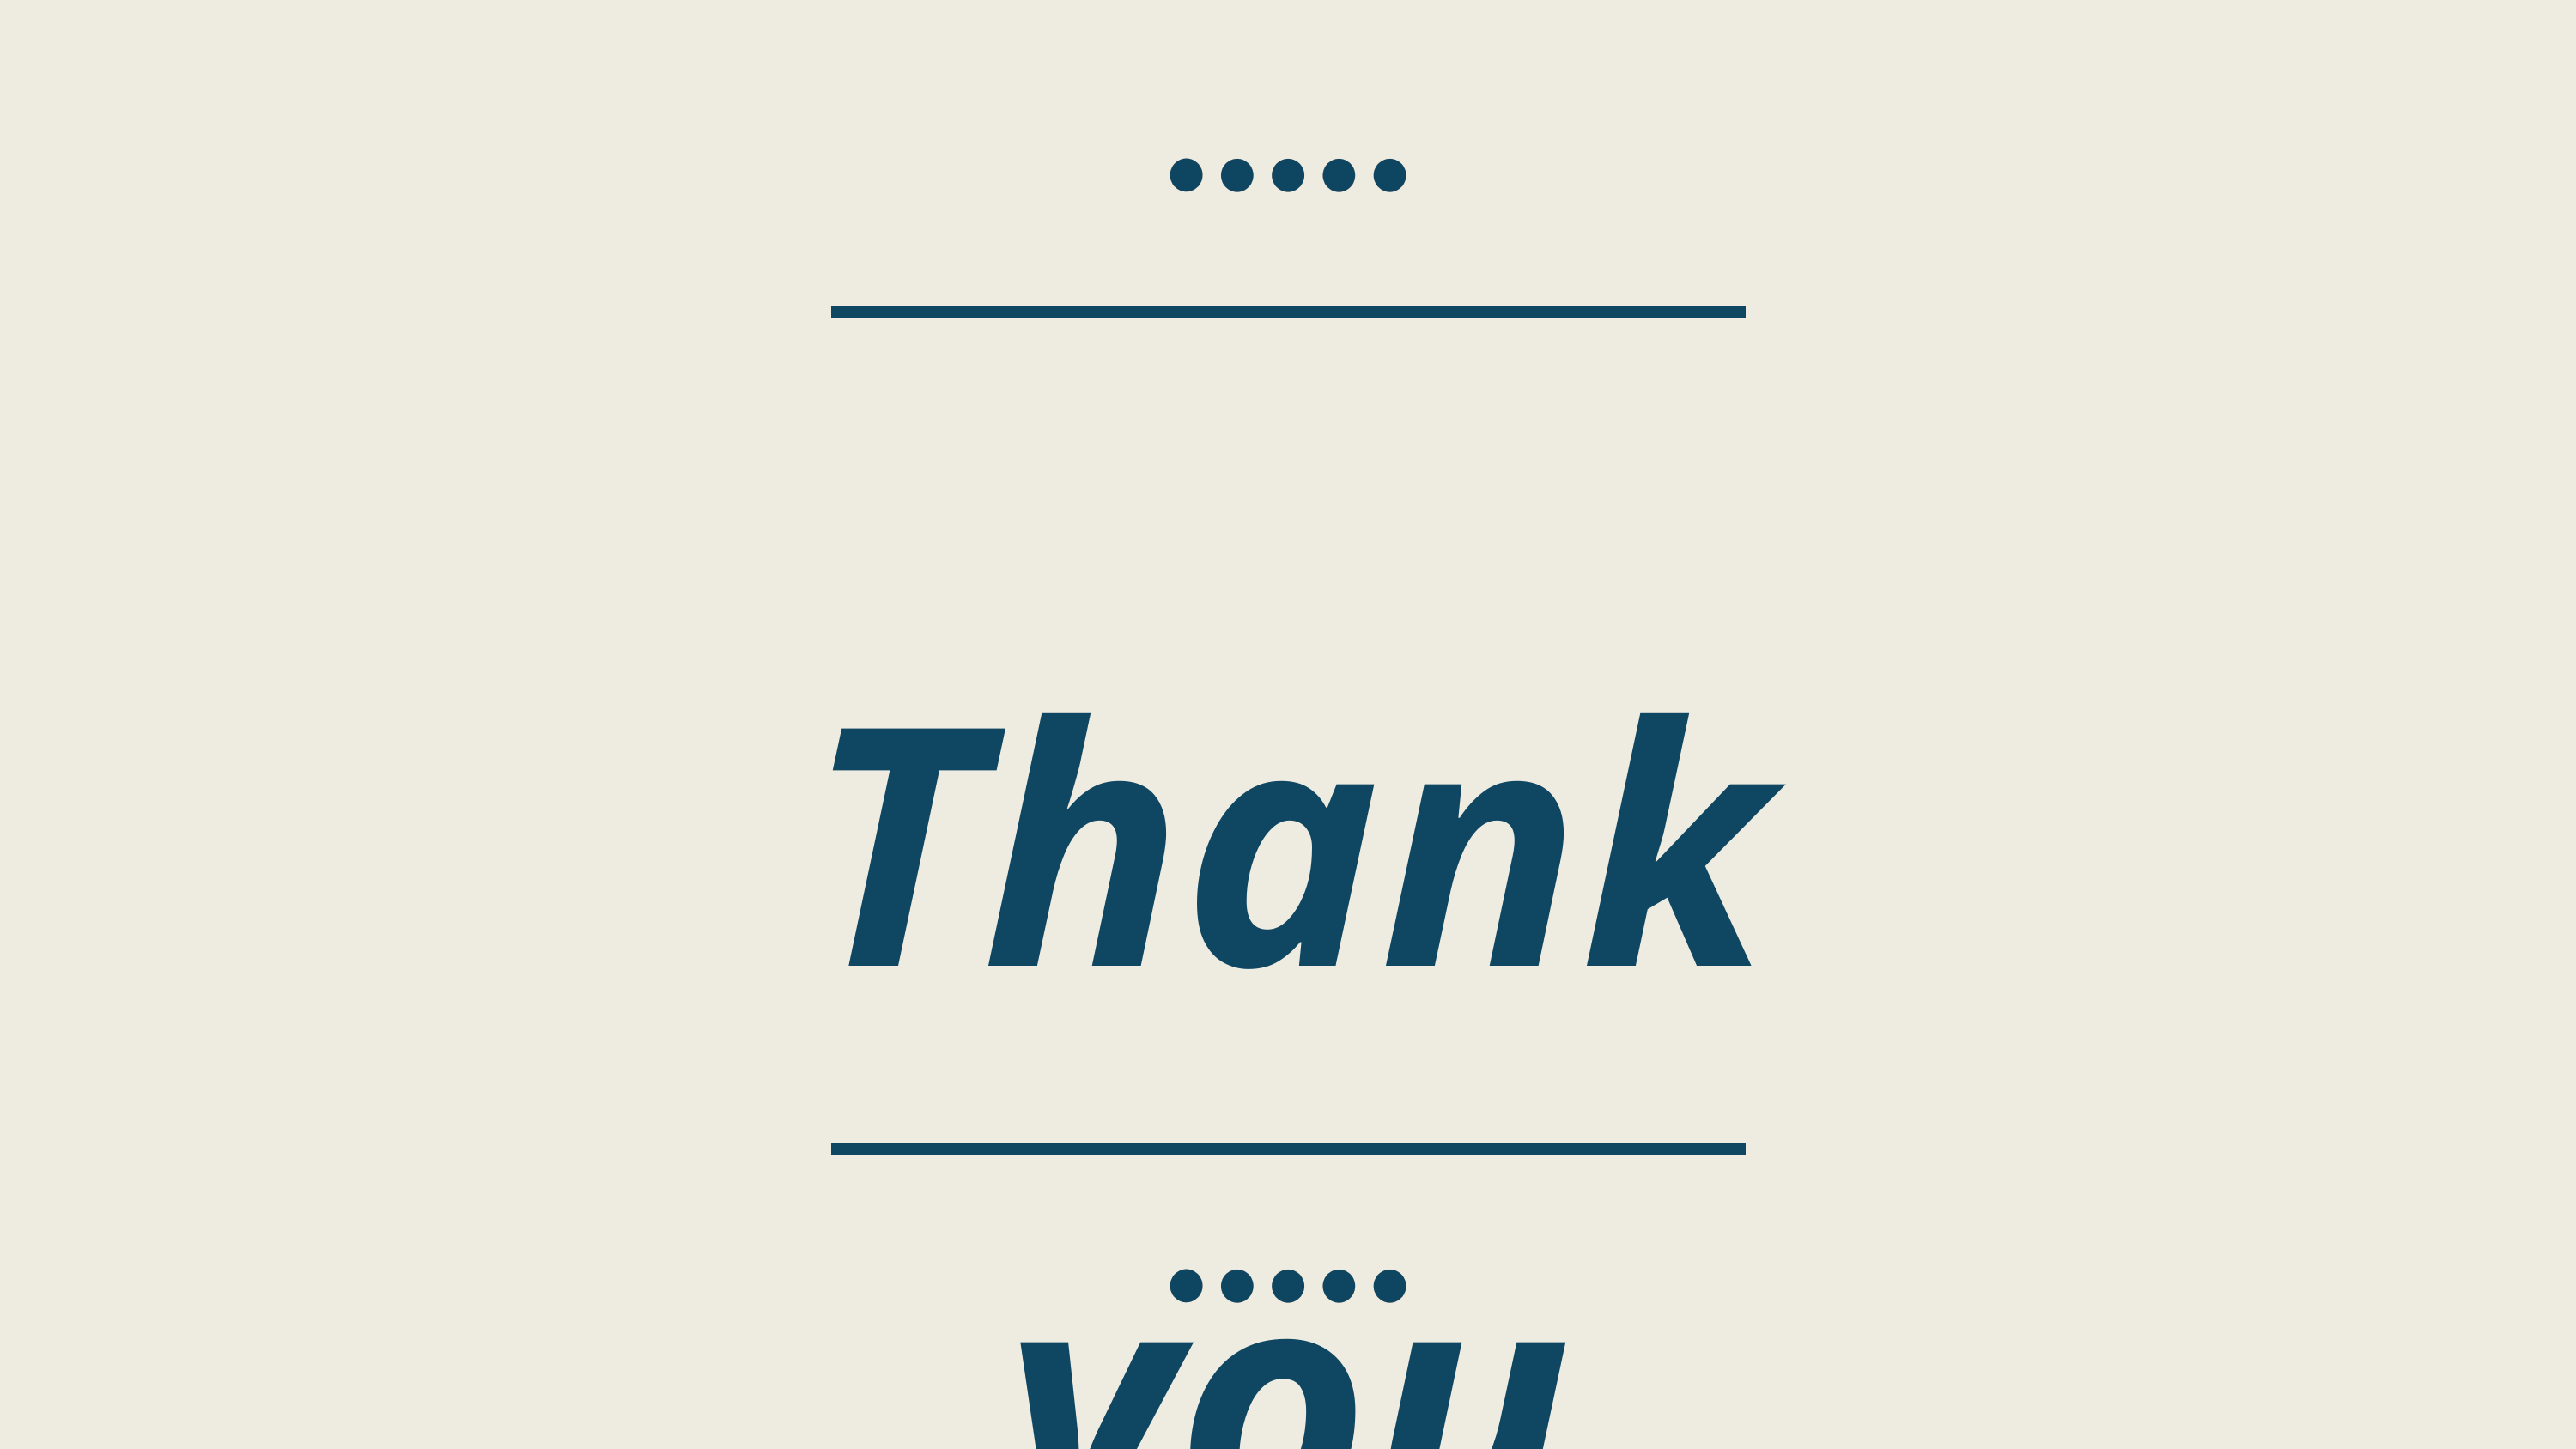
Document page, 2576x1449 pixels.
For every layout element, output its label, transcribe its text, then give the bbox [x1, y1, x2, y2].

text_box Thank you [484, 474, 2092, 1449]
text_box [1170, 157, 1406, 193]
text_box [1170, 1268, 1406, 1304]
